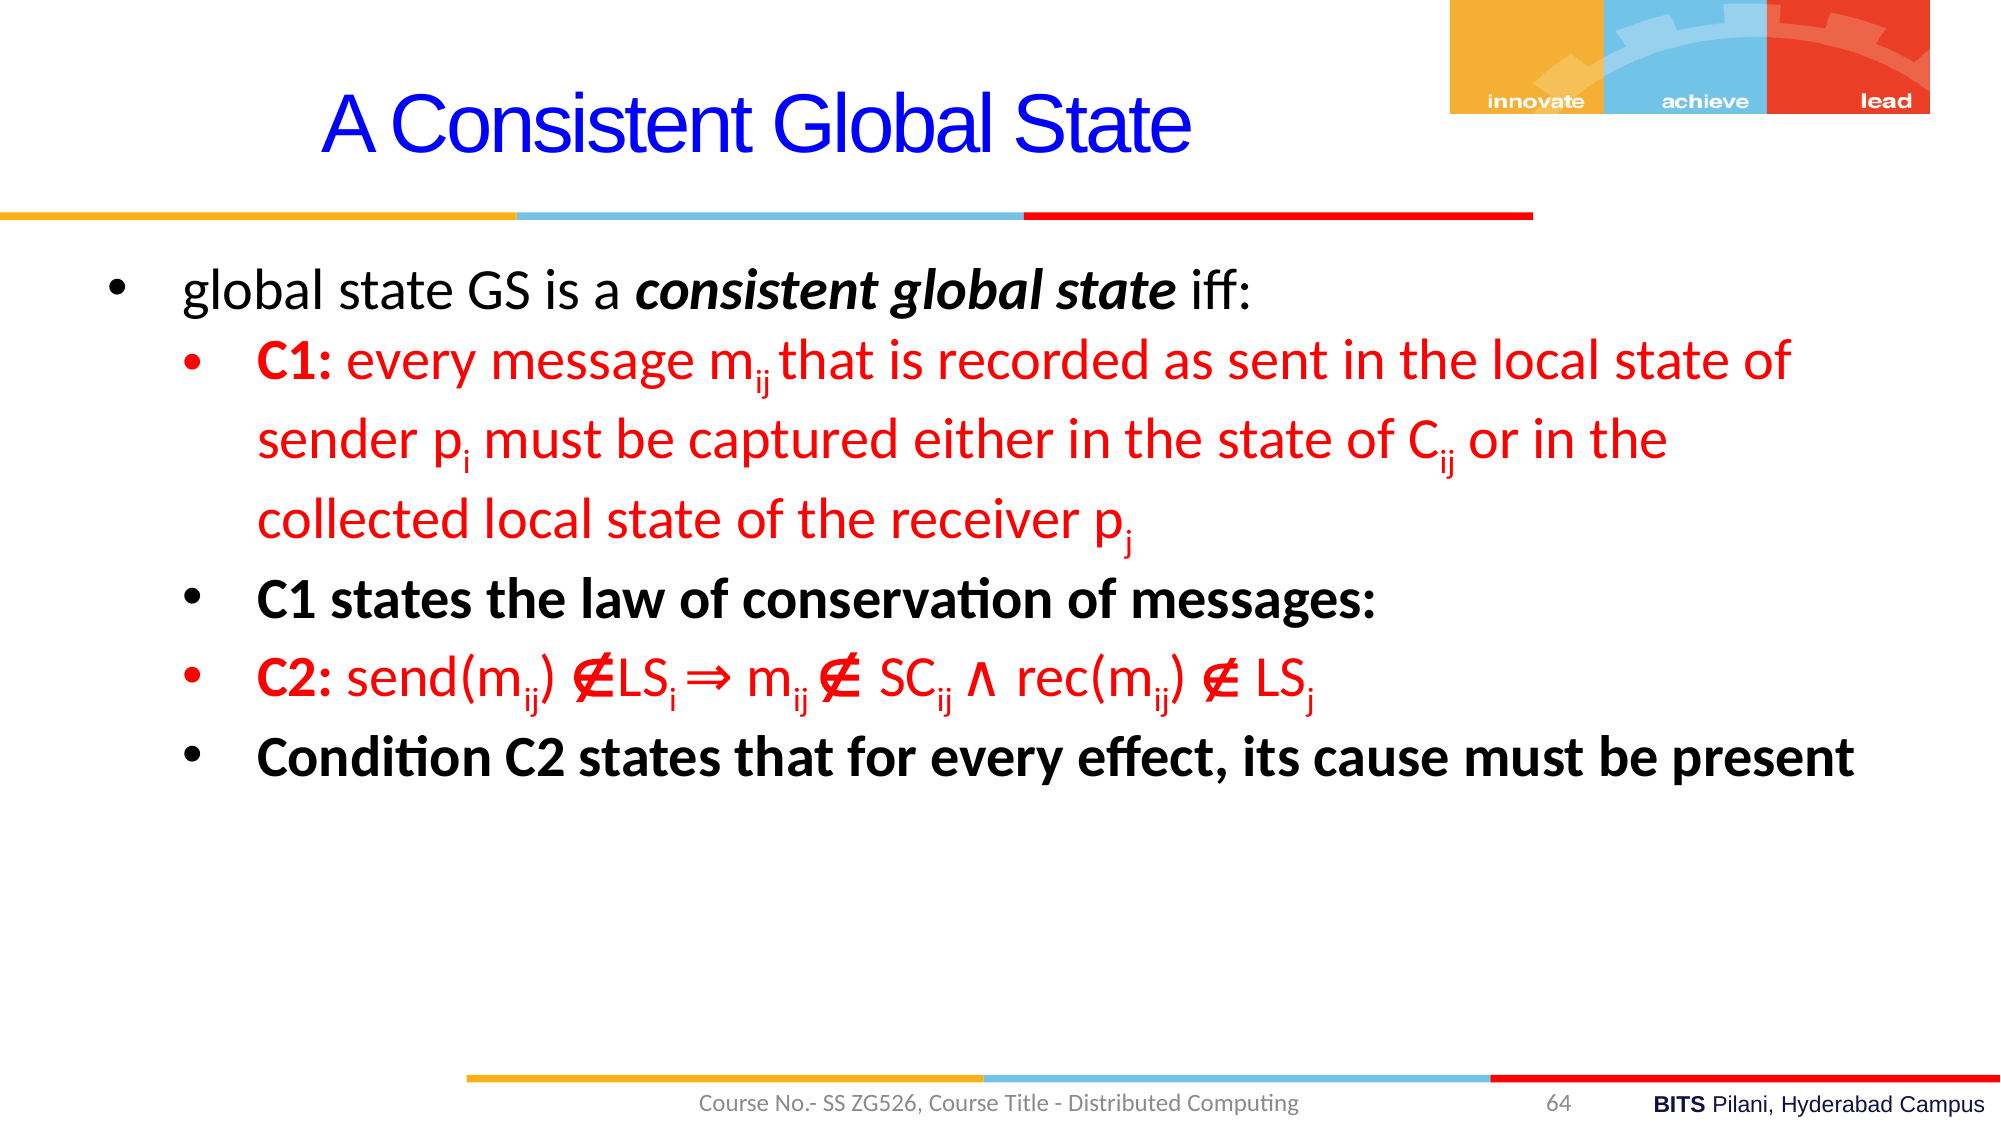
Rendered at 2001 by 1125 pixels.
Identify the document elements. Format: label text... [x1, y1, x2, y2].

text_box global state GS is a consistent global state iff: C1: every message mij that is recorded as sent in the local state of sender pi must be captured either in the state of Cij or in the collected local state of the receiver pj C1 states the law of conservation of messages: C2: send(mij) LSi ⇒ mij  SCij ∧ rec(mij)  LSj Condition C2 states that for every effect, its cause must be present [92, 243, 1908, 875]
footer Course No.- SS ZG526, Course Title - Distributed Computing [662, 1071, 1338, 1125]
slide_number 64 [1383, 1071, 1587, 1125]
picture [1449, 0, 1930, 114]
list A Consistent Global State [66, 73, 1450, 189]
